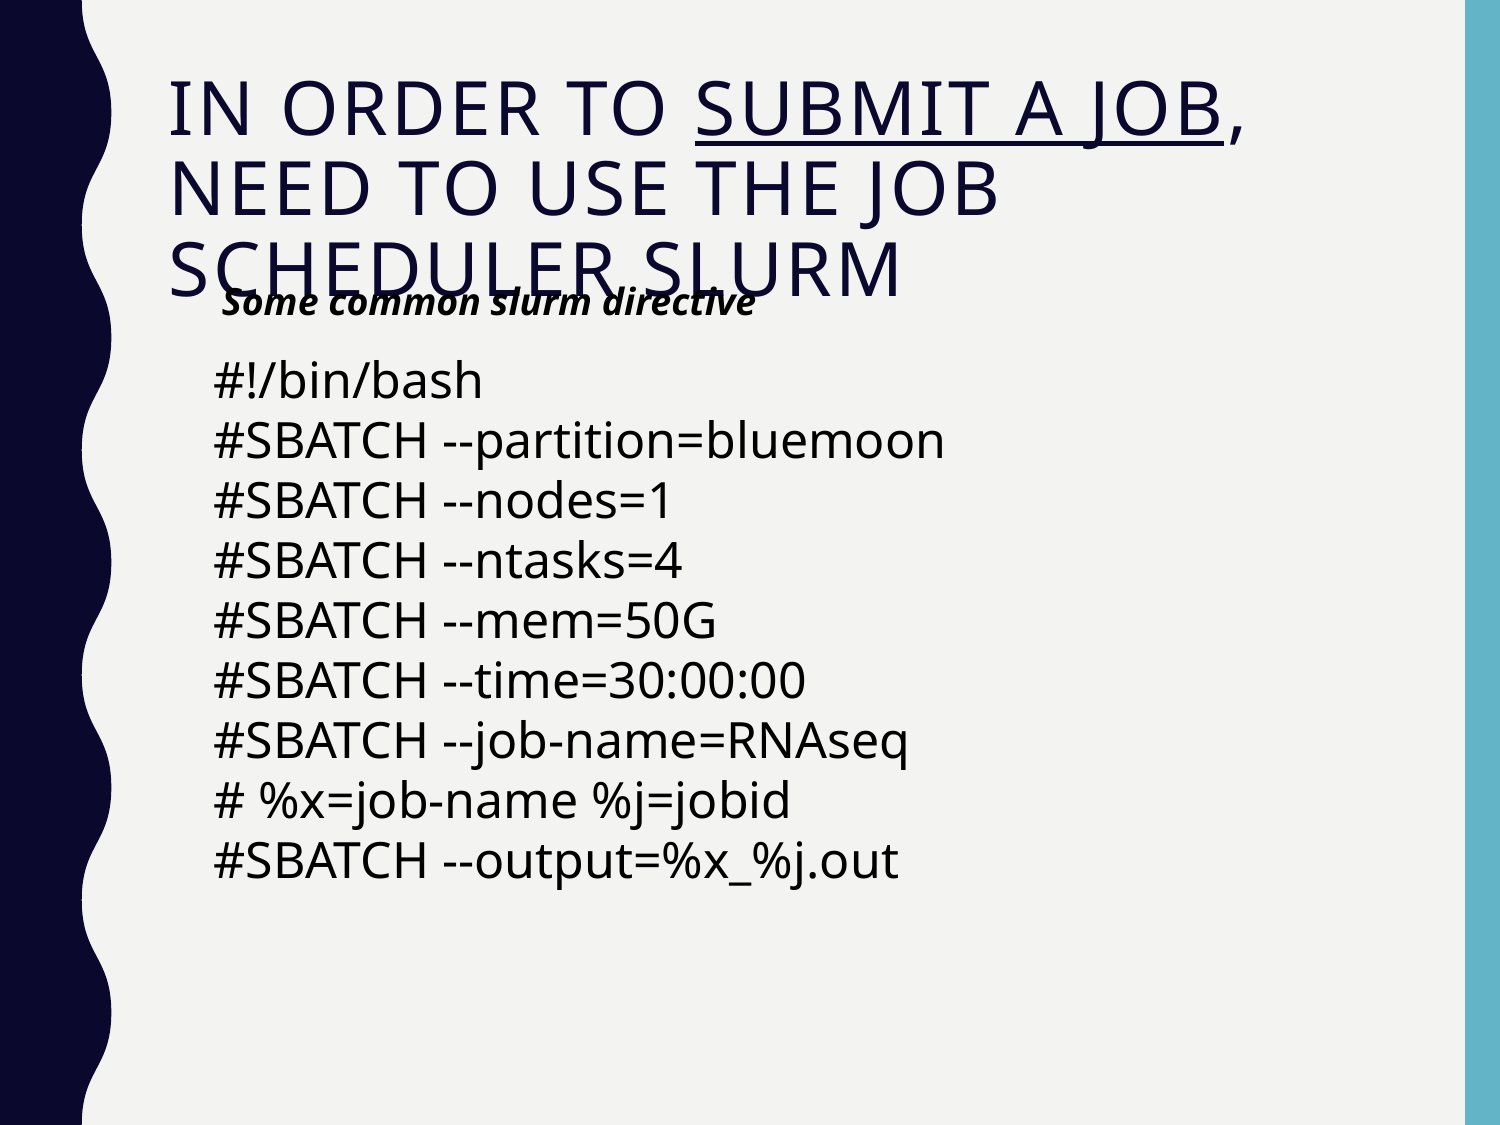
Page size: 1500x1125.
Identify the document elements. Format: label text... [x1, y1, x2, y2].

text_box #!/bin/bash #SBATCH --partition=bluemoon #SBATCH --nodes=1 #SBATCH --ntasks=4 #SBATCH --mem=50G #SBATCH --time=30:00:00 #SBATCH --job-name=RNAseq # %x=job-name %j=jobid #SBATCH --output=%x_%j.out [198, 503, 1324, 956]
title In order to submit a job, need to use the job scheduler Slurm [154, 62, 1407, 503]
text_box Some common slurm directive [207, 270, 772, 331]
